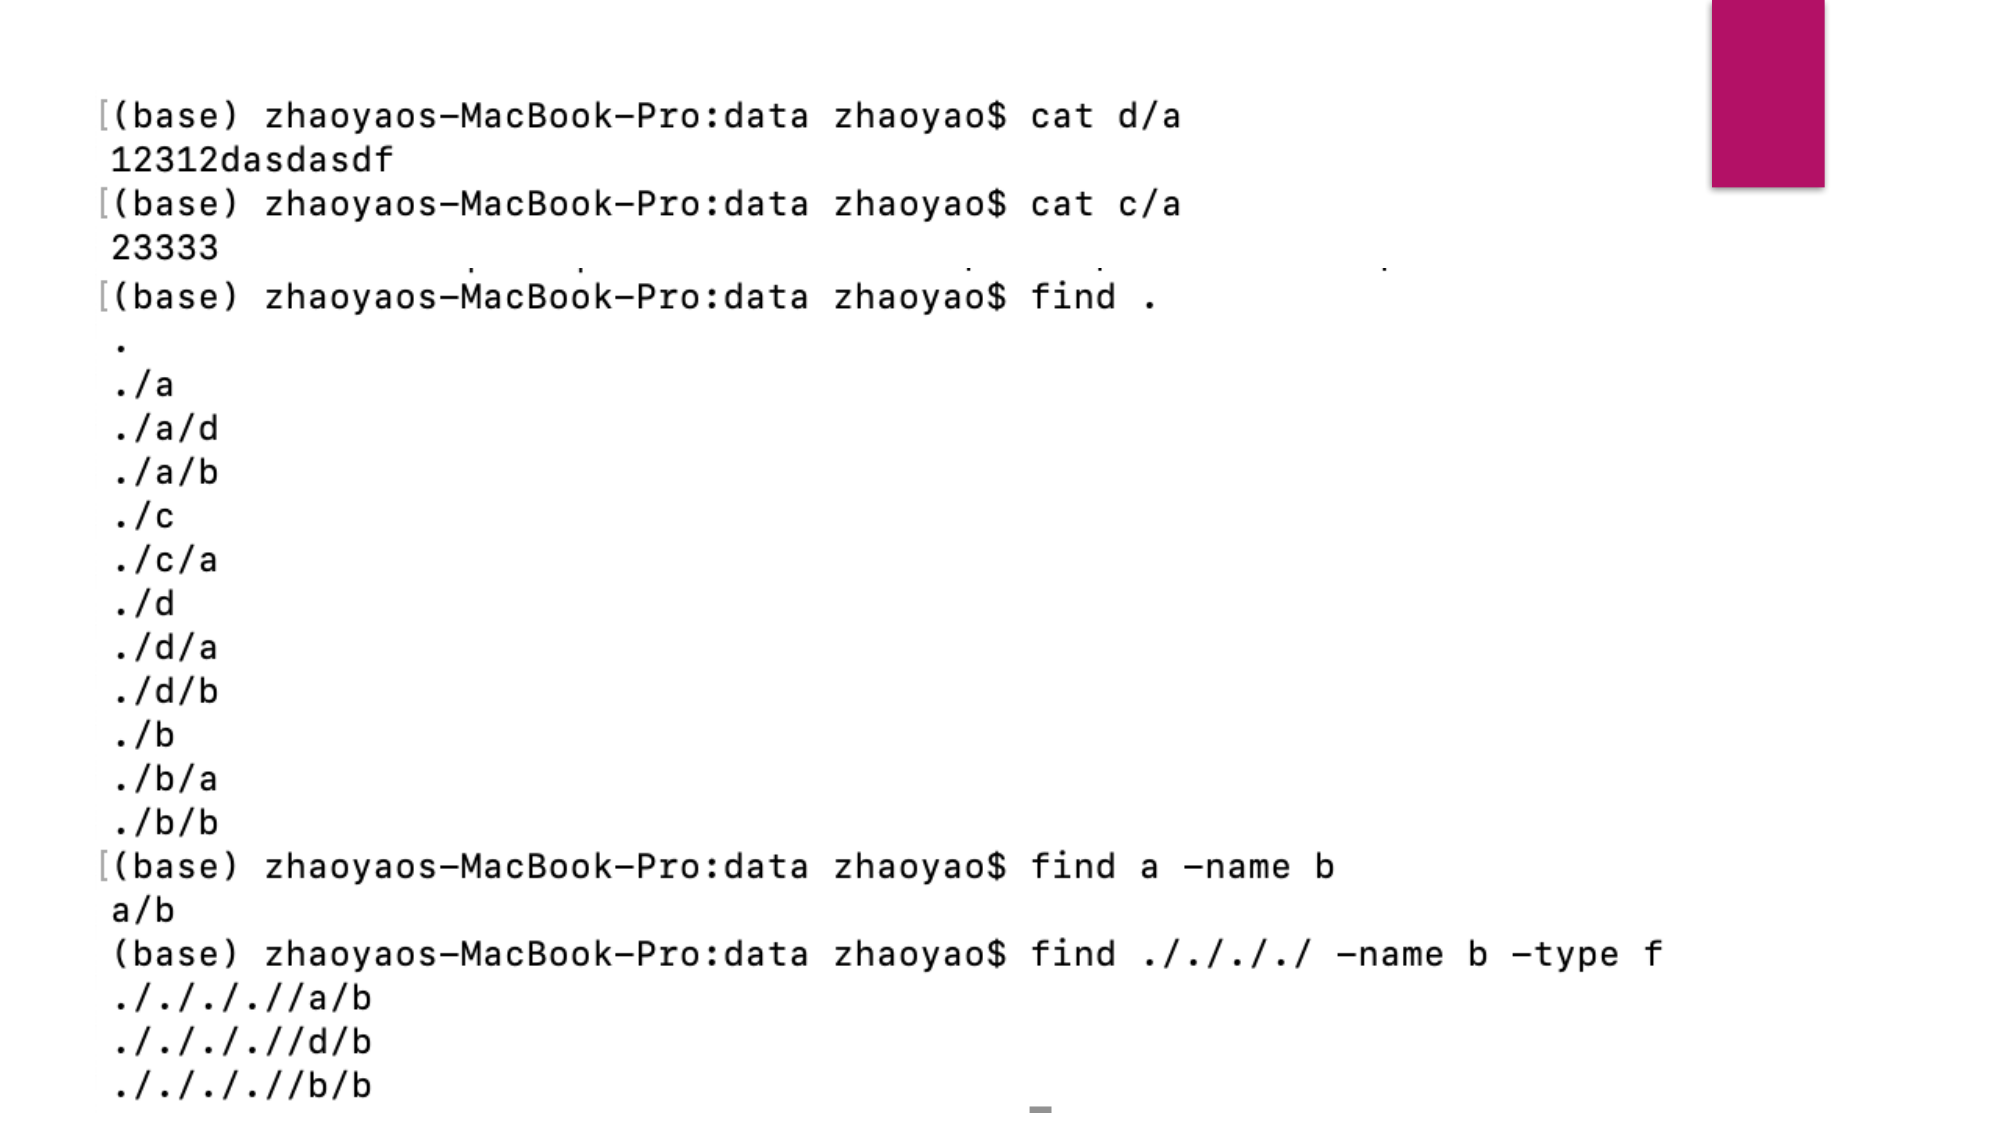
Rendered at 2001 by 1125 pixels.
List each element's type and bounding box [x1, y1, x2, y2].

picture [94, 90, 1674, 1113]
